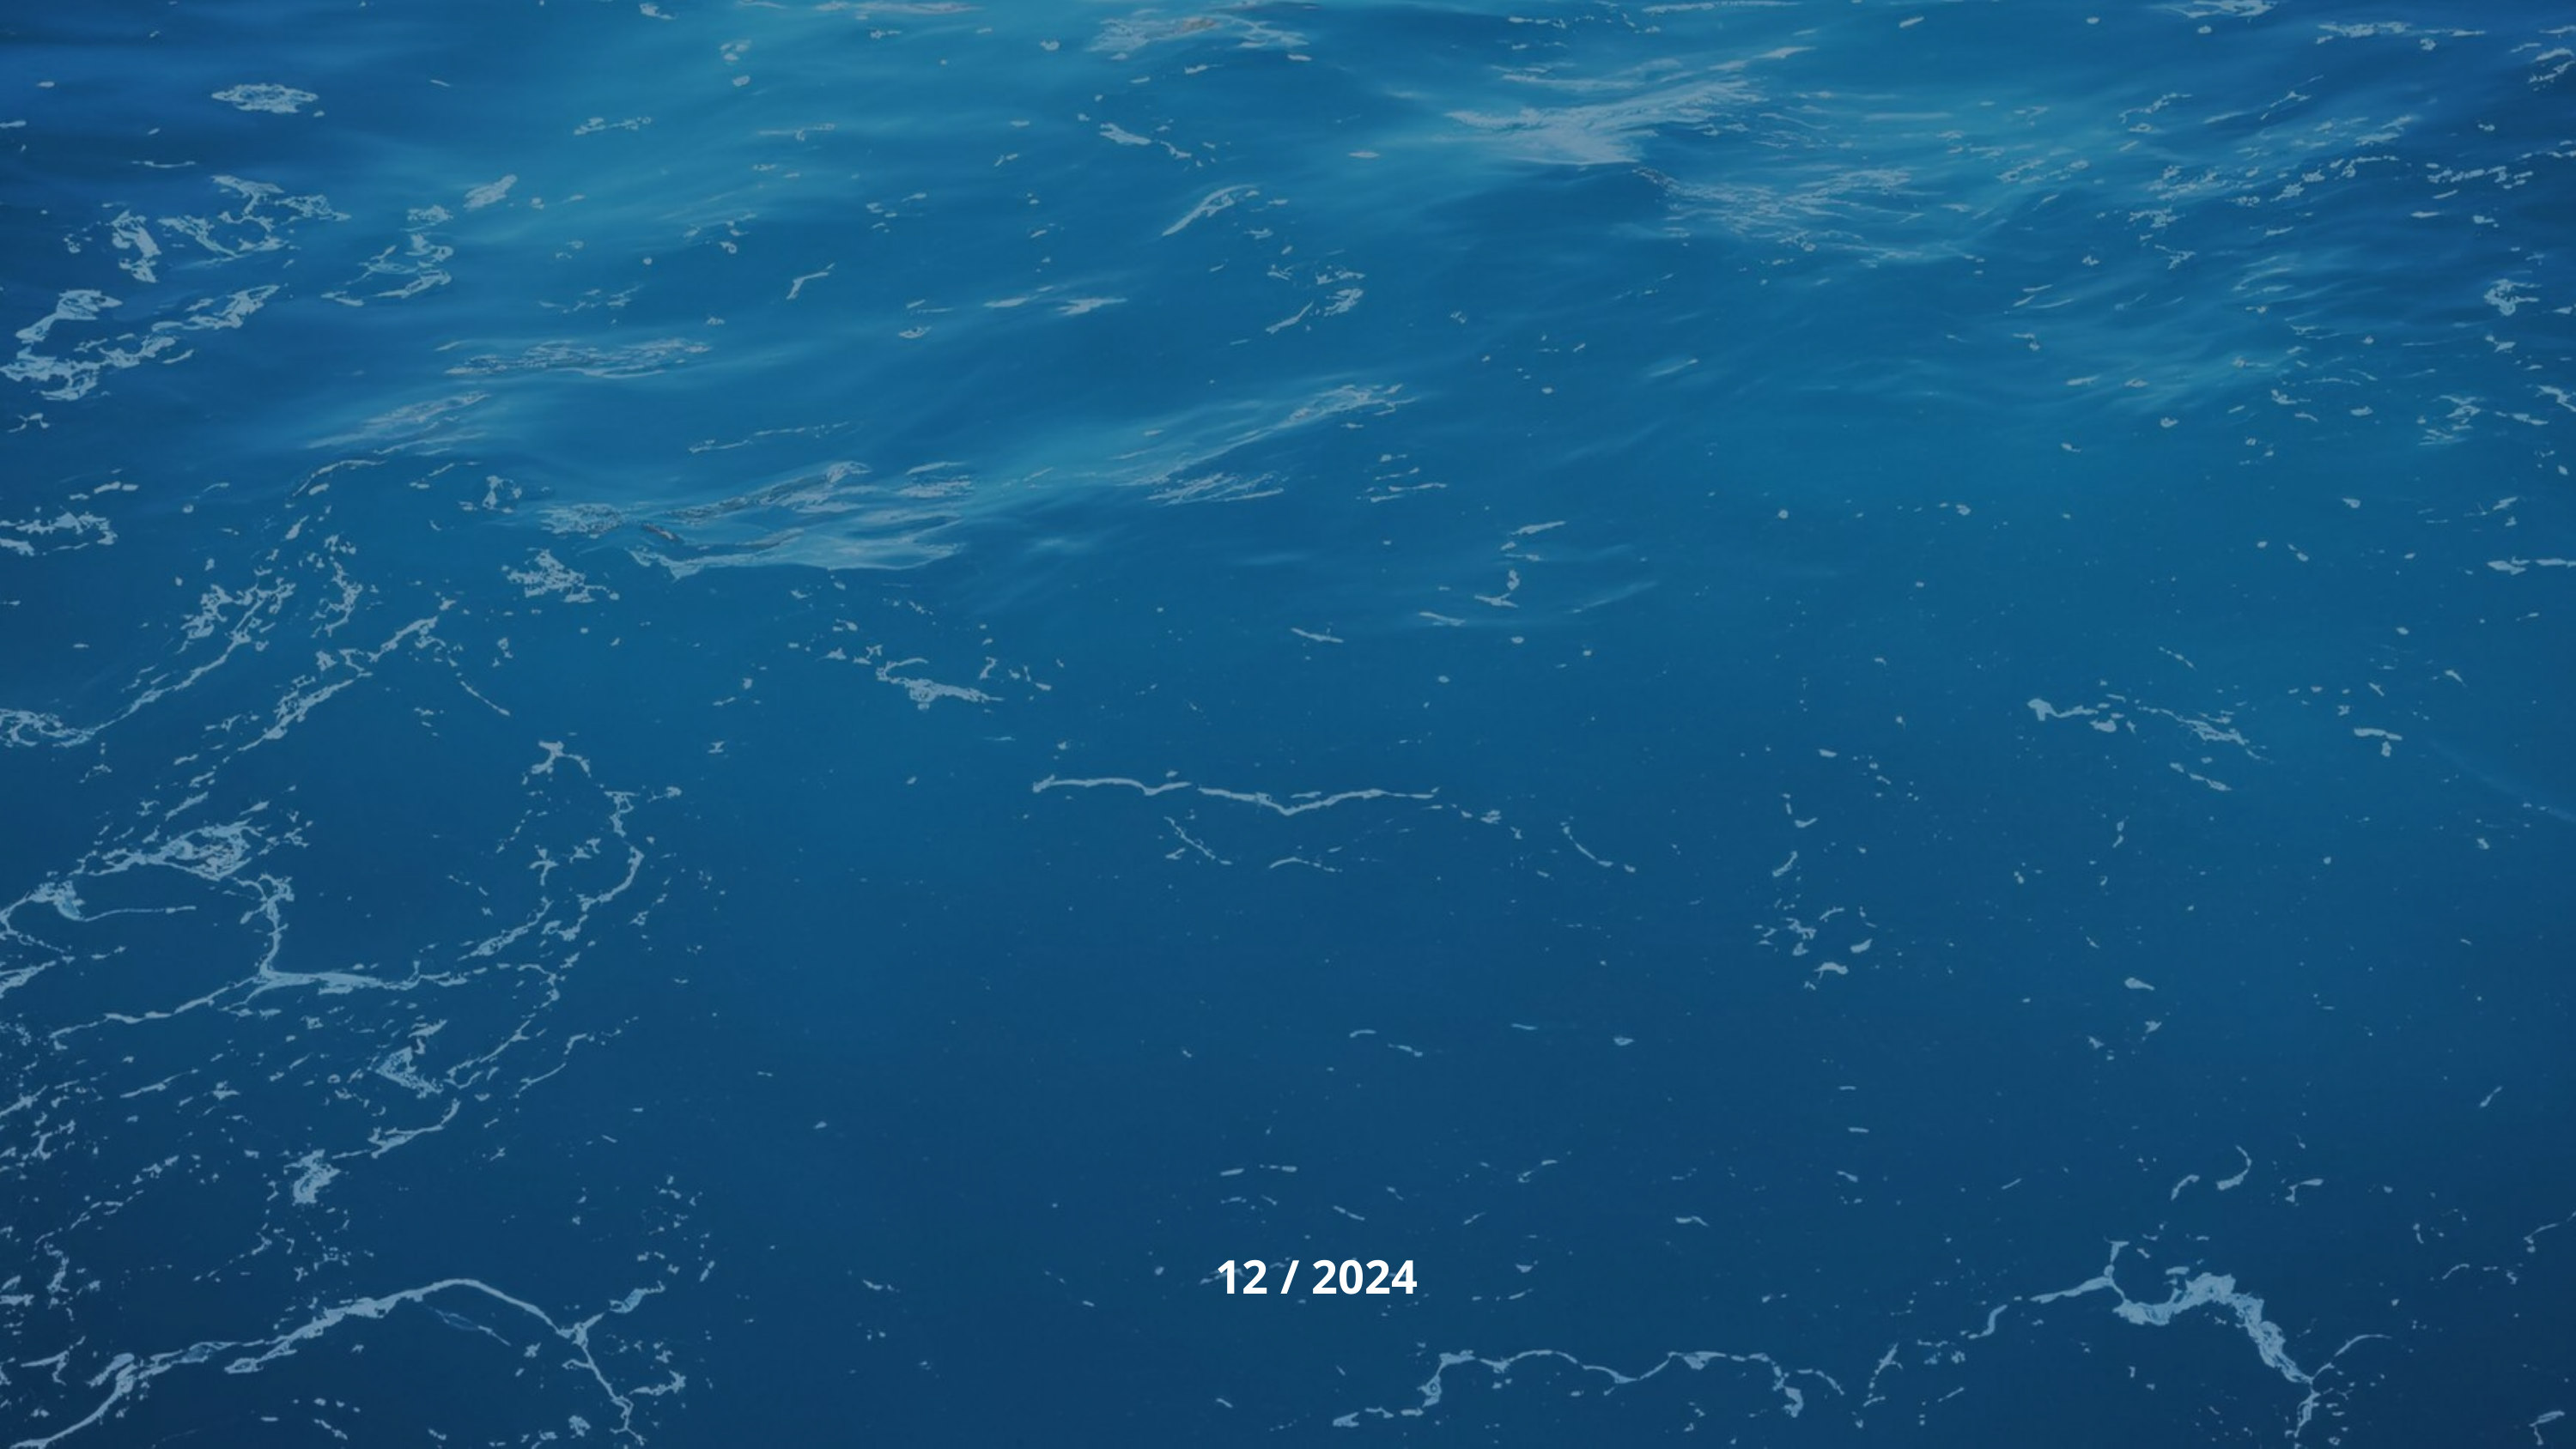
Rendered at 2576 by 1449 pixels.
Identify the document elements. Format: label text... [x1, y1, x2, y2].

text_box 12 / 2024 [1215, 1238, 1421, 1303]
text_box [734, 354, 1842, 597]
text_box [0, 0, 2576, 1449]
